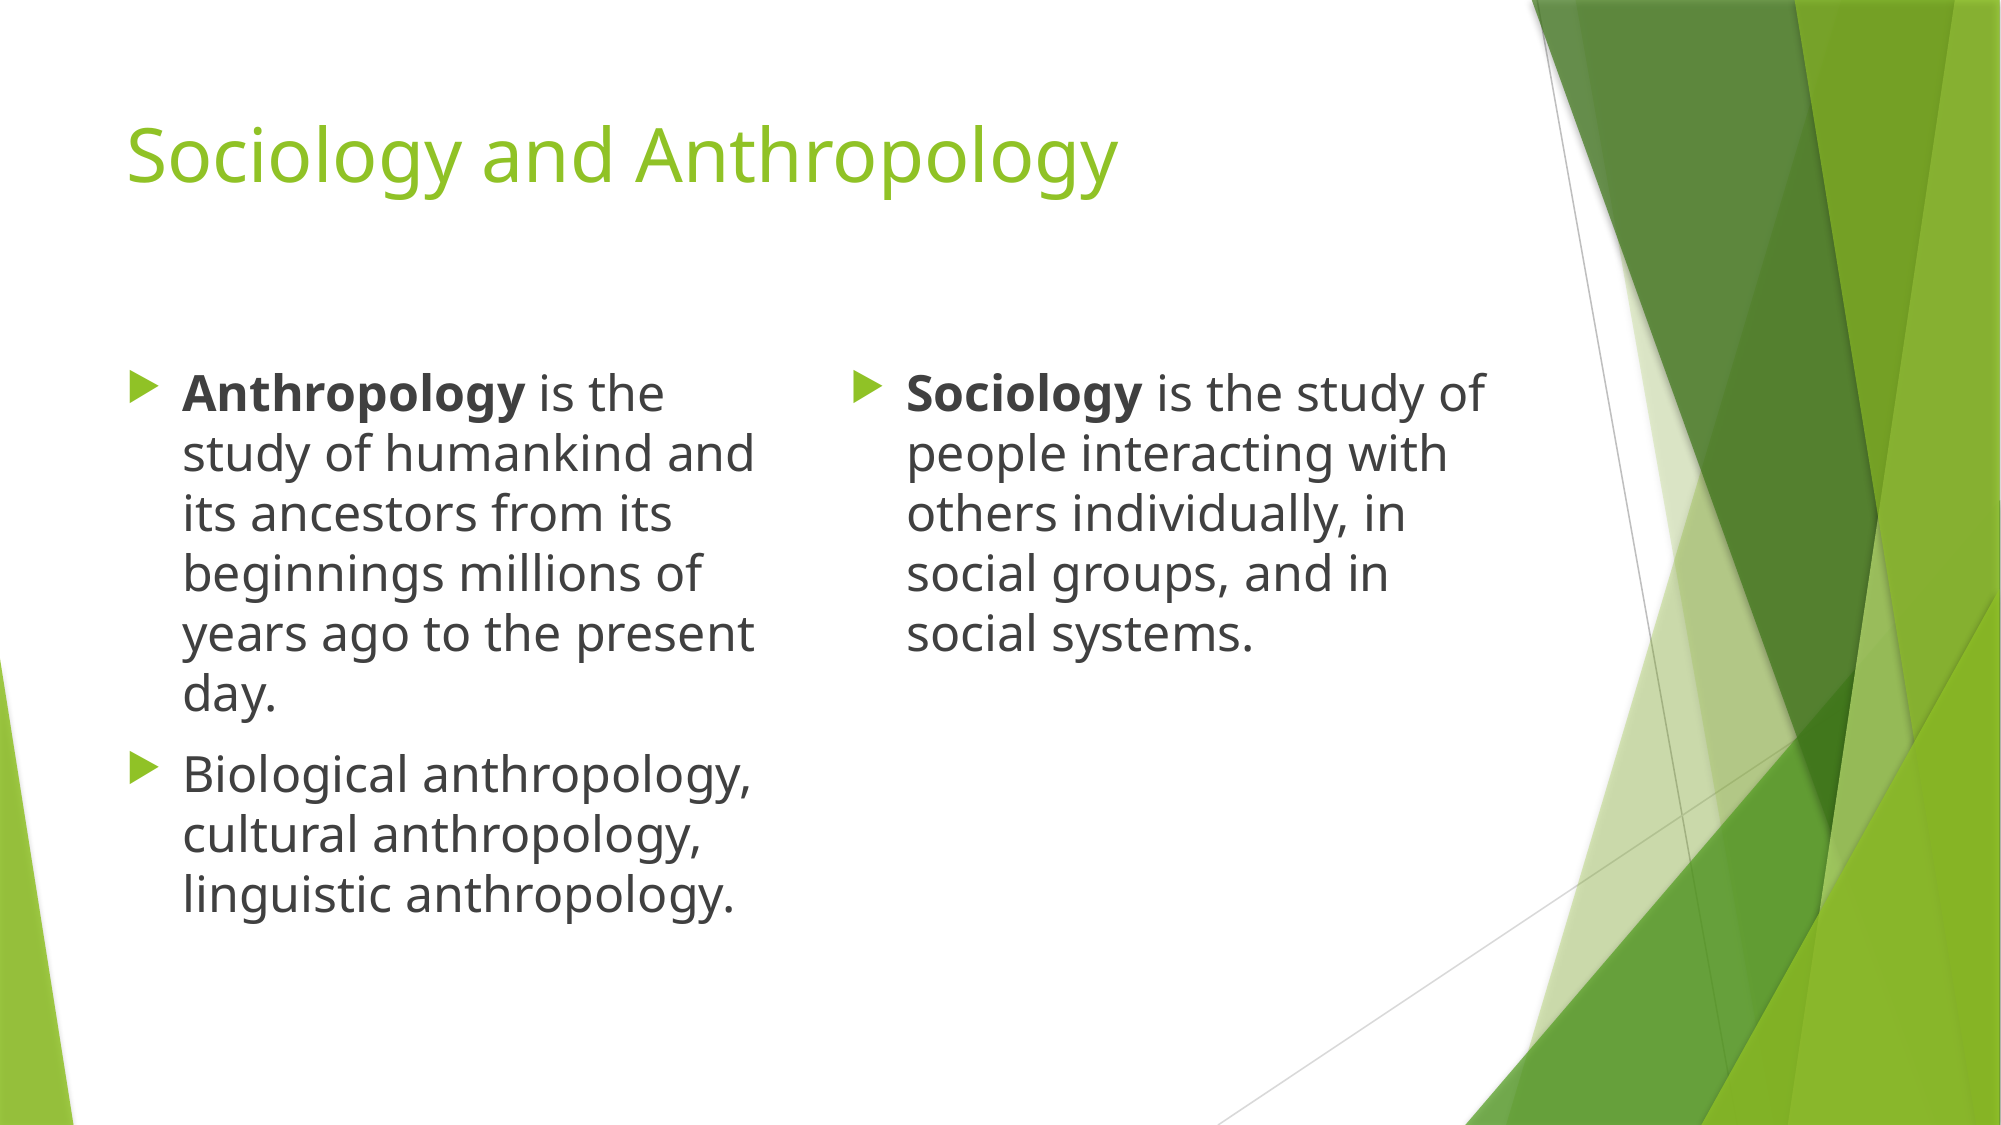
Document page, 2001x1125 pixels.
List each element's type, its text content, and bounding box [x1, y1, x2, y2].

list Sociology is the study of people interacting with others individually, in social groups, and in social systems. [834, 354, 1522, 992]
title Sociology and Anthropology [111, 99, 1522, 317]
list Anthropology is the study of humankind and its ancestors from its beginnings millions of years ago to the present day. Biological anthropology, cultural anthropology, linguistic anthropology. [111, 354, 798, 992]
